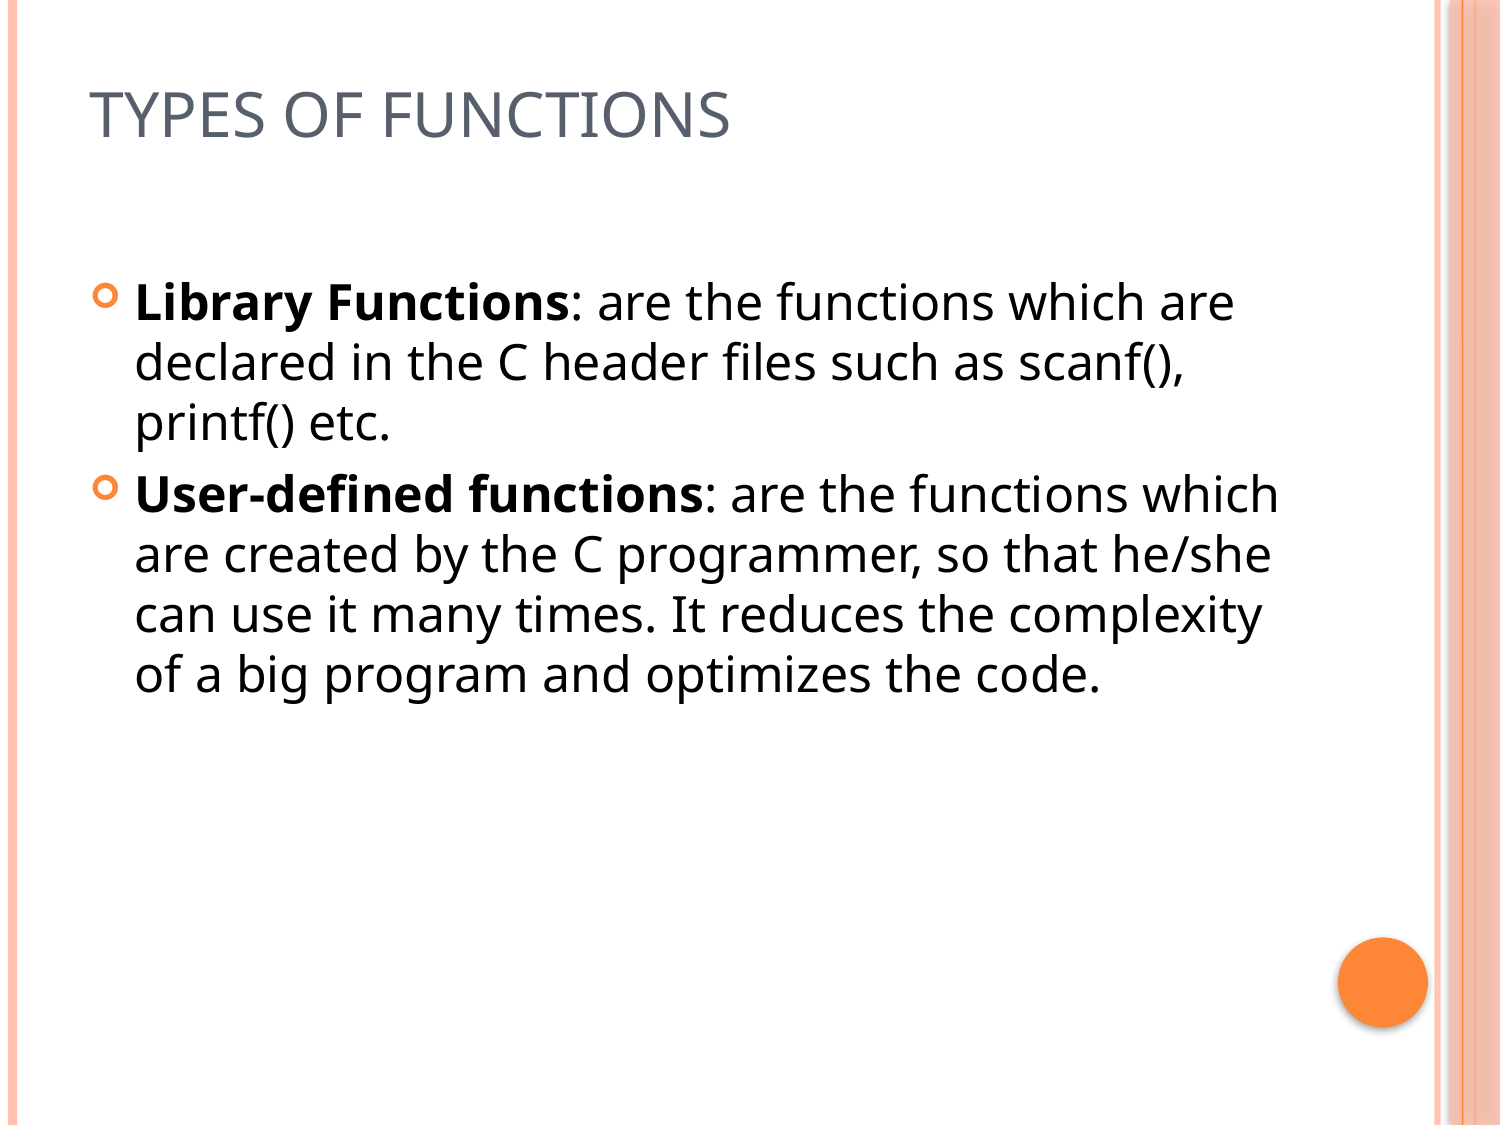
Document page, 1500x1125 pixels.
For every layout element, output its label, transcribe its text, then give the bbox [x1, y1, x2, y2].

list Library Functions: are the functions which are declared in the C header files such as scanf(), printf() etc. User-defined functions: are the functions which are created by the C programmer, so that he/she can use it many times. It reduces the complexity of a big program and optimizes the code. [75, 262, 1300, 1062]
title Types of Functions [75, 45, 1300, 233]
